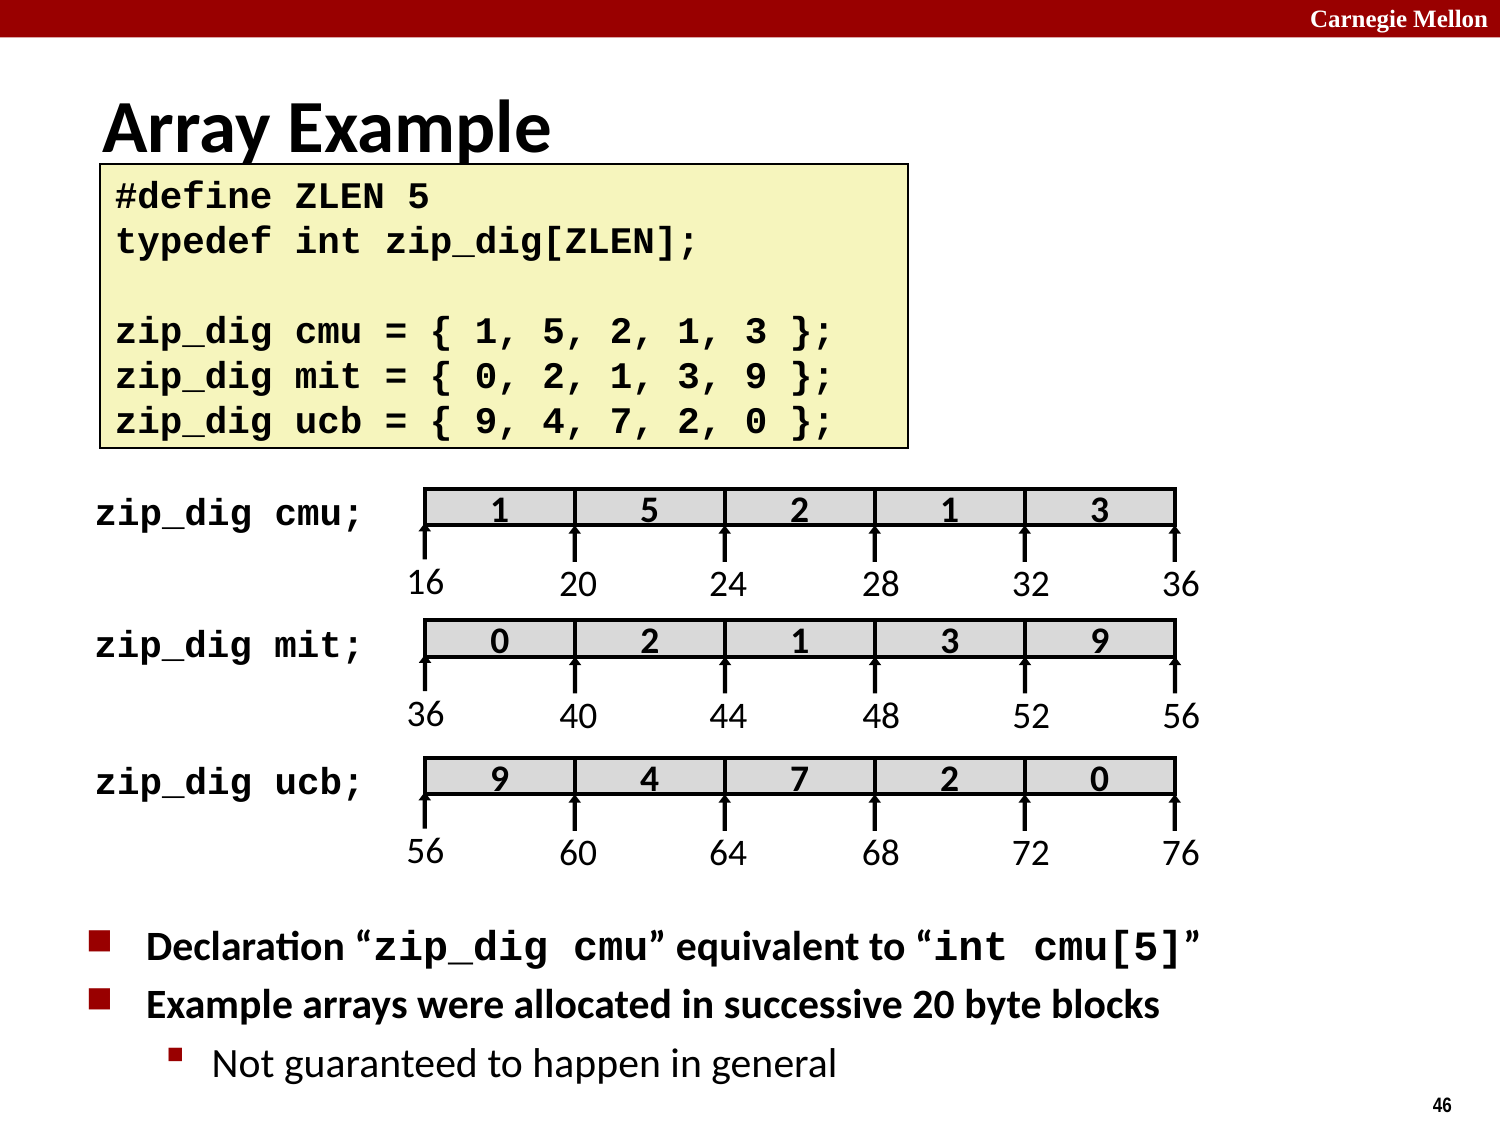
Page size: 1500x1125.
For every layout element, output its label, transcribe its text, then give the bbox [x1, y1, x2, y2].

text_box #define ZLEN 5 typedef int zip_dig[ZLEN]; zip_dig cmu = { 1, 5, 2, 1, 3 }; zip_dig mit = { 0, 2, 1, 3, 9 }; zip_dig ucb = { 9, 4, 7, 2, 0 }; [99, 163, 908, 449]
title Array Example [87, 74, 986, 170]
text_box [370, 757, 1263, 882]
list Declaration “zip_dig cmu” equivalent to “int cmu[5]” Example arrays were allocated in successive 20 byte blocks Not guaranteed to happen in general [74, 911, 1450, 1125]
text_box zip_dig ucb; [12, 749, 380, 810]
text_box zip_dig mit; [12, 612, 368, 673]
text_box zip_dig cmu; [12, 480, 380, 541]
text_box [370, 619, 1263, 744]
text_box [370, 488, 1263, 613]
